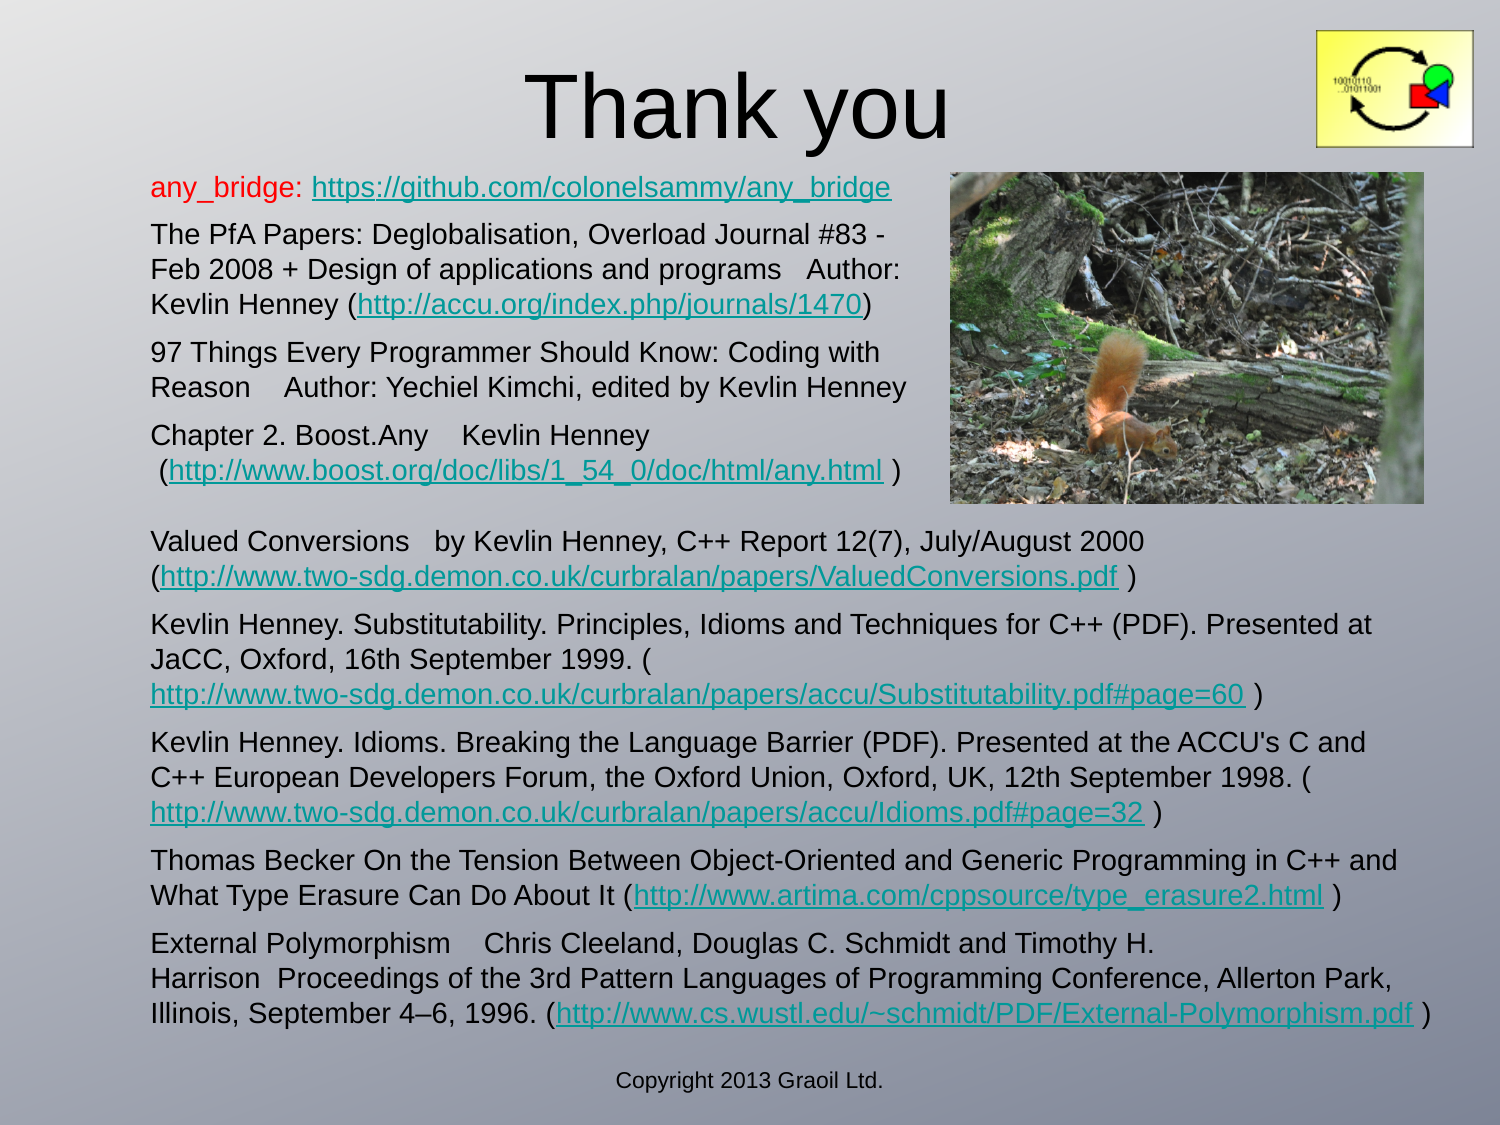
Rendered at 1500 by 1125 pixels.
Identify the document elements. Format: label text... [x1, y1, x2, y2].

text_box Chapter 2. Boost.Any Kevlin Henney (http://www.boost.org/doc/libs/1_54_0/doc/html/any.html ) [135, 408, 945, 494]
picture [950, 172, 1424, 504]
text_box Kevlin Henney. Substitutability. Principles, Idioms and Techniques for C++ (PDF). Presented at JaCC, Oxford, 16th September 1999. (http://www.two-sdg.demon.co.uk/curbralan/papers/accu/Substitutability.pdf#page=60 ) [135, 597, 1424, 718]
text_box 97 Things Every Programmer Should Know: Coding with Reason Author: Yechiel Kimchi, edited by Kevlin Henney [135, 326, 945, 408]
footer Copyright 2013 Graoil Ltd. [512, 1058, 988, 1103]
text_box any_bridge: https://github.com/colonelsammy/any_bridge [135, 160, 1235, 208]
title Thank you [100, 30, 1376, 173]
text_box Kevlin Henney. Idioms. Breaking the Language Barrier (PDF). Presented at the ACCU's C and C++ European Developers Forum, the Oxford Union, Oxford, UK, 12th September 1998. (http://www.two-sdg.demon.co.uk/curbralan/papers/accu/Idioms.pdf#page=32 ) [135, 715, 1400, 834]
text_box Thomas Becker On the Tension Between Object-Oriented and Generic Programming in C++ and What Type Erasure Can Do About It (http://www.artima.com/cppsource/type_erasure2.html ) [135, 834, 1424, 916]
text_box The PfA Papers: Deglobalisation, Overload Journal #83 - Feb 2008 + Design of applications and programs Author: Kevlin Henney (http://accu.org/index.php/journals/1470) [135, 208, 945, 326]
text_box External Polymorphism Chris Cleeland, Douglas C. Schmidt and Timothy H. Harrison Proceedings of the 3rd Pattern Languages of Programming Conference, Allerton Park, Illinois, September 4–6, 1996. (http://www.cs.wustl.edu/~schmidt/PDF/External-Polymorphism.pdf ) [135, 916, 1447, 1037]
text_box Valued Conversions by Kevlin Henney, C++ Report 12(7), July/August 2000 (http://www.two-sdg.demon.co.uk/curbralan/papers/ValuedConversions.pdf ) [135, 515, 1223, 597]
picture [1316, 30, 1474, 149]
